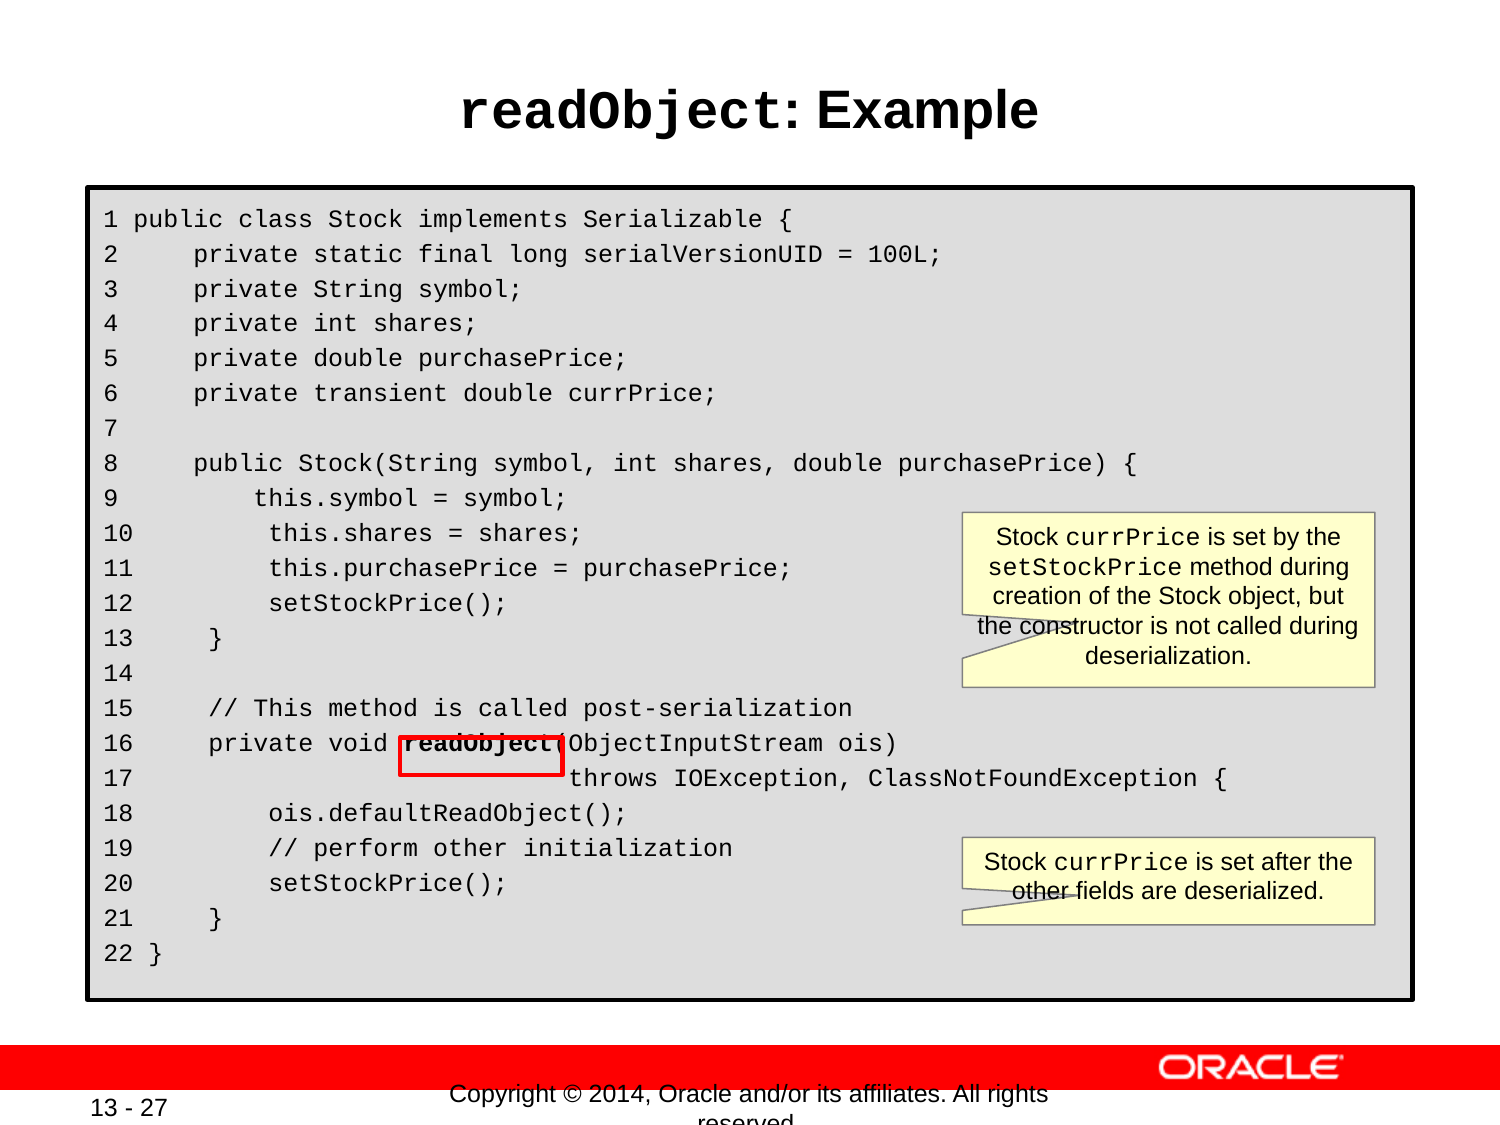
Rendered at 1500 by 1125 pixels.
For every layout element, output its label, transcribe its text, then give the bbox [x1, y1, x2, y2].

text_box [87, 187, 1413, 1000]
text_box [399, 737, 563, 775]
title readObject: Example [99, 72, 1399, 200]
picture [0, 1045, 1500, 1090]
text_box Stock currPrice is set after the other fields are deserialized. [962, 837, 1375, 925]
text_box Stock currPrice is set by the setStockPrice method during creation of the Stock object, but the constructor is not called during deserialization. [962, 512, 1375, 688]
list public class Stock implements Serializable { private static final long serialVersionUID = 100L; private String symbol; private int shares; private double purchasePrice; private transient double currPrice; public Stock(String symbol, int shares, double purchasePrice) { this.symbol = symbol; this.shares = shares; this.purchasePrice = purchasePrice; setStockPrice(); } // This method is called post-serialization private void readObject(ObjectInputStream ois) throws IOException, ClassNotFoundException { ois.defaultReadObject(); // perform other initialization setStockPrice(); } } [99, 200, 1399, 488]
